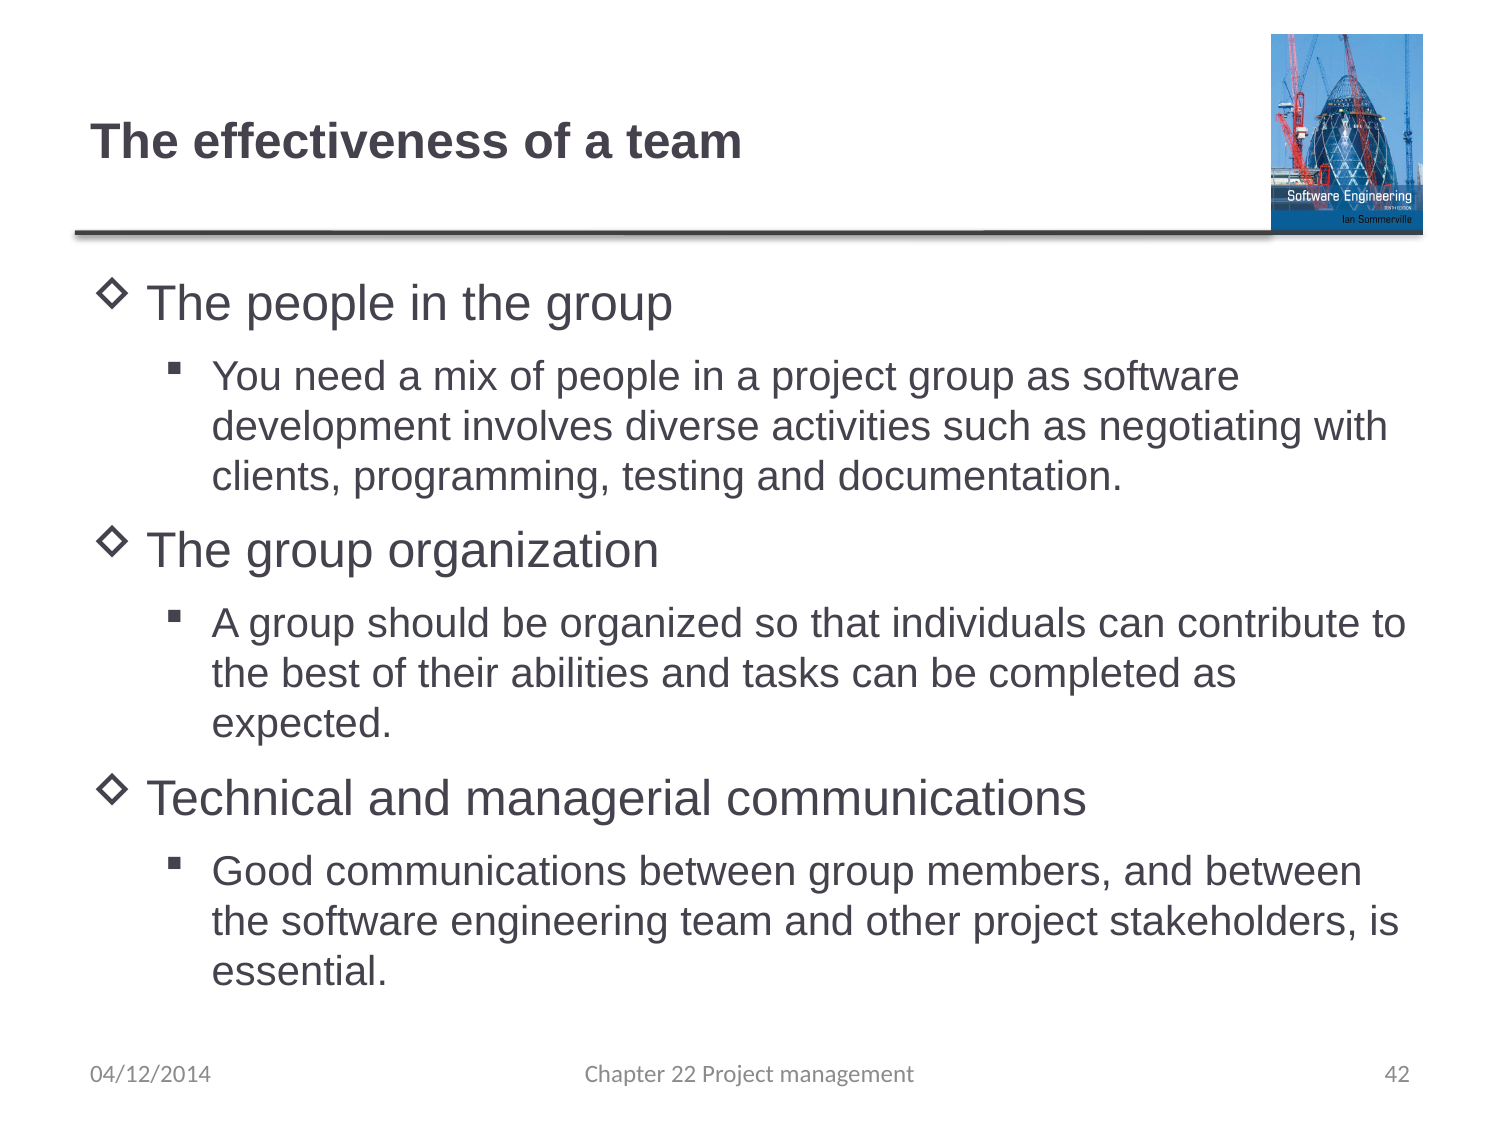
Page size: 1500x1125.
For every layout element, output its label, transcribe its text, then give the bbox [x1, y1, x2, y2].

picture [1271, 34, 1423, 230]
slide_number 42 [1074, 1042, 1425, 1103]
title The effectiveness of a team [74, 44, 1272, 233]
list The people in the group You need a mix of people in a project group as software development involves diverse activities such as negotiating with clients, programming, testing and documentation. The group organization A group should be organized so that individuals can contribute to the best of their abilities and tasks can be completed as expected. Technical and managerial communications Good communications between group members, and between the software engineering team and other project stakeholders, is essential. [75, 262, 1425, 1005]
footer Chapter 22 Project management [512, 1042, 988, 1103]
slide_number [75, 1042, 425, 1103]
